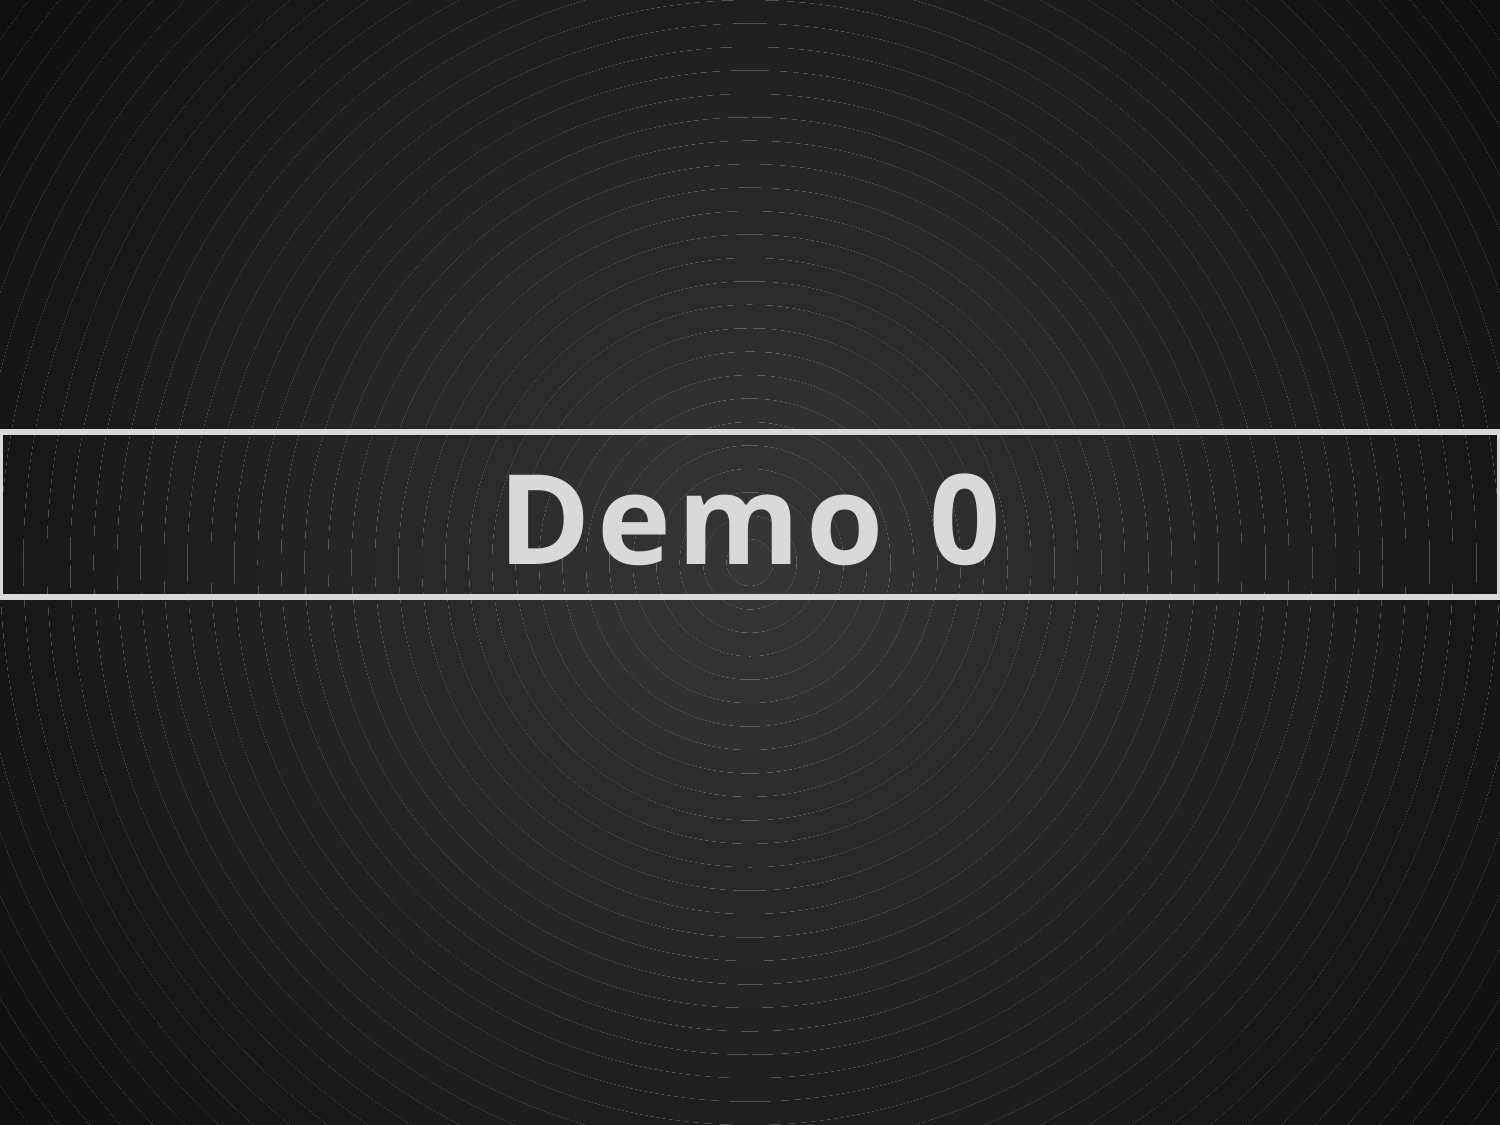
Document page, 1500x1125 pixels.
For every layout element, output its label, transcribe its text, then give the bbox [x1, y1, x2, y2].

text_box Demo 0 [0, 432, 1500, 598]
